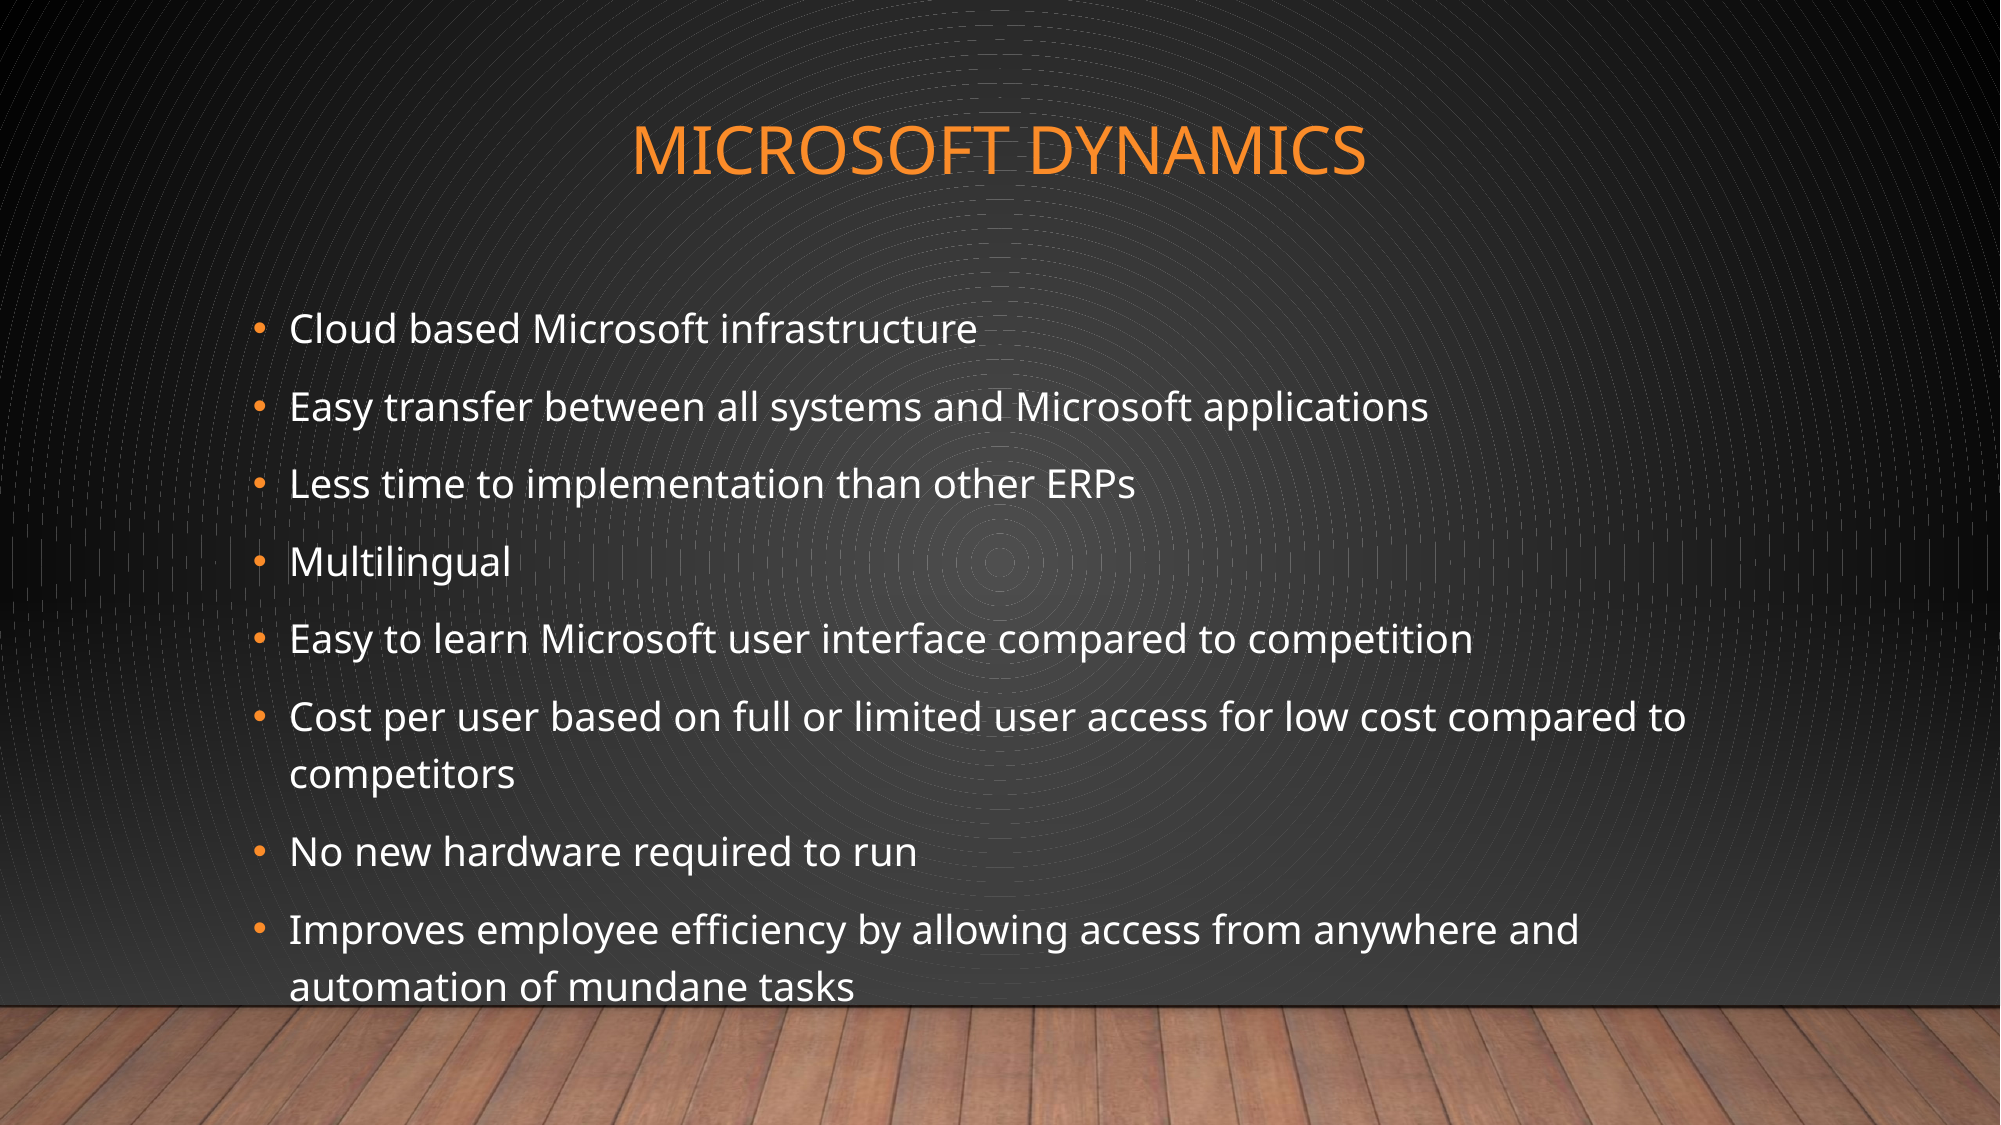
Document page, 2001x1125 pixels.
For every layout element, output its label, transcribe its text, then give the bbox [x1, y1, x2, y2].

list Cloud based Microsoft infrastructure Easy transfer between all systems and Microsoft applications Less time to implementation than other ERPs Multilingual Easy to learn Microsoft user interface compared to competition Cost per user based on full or limited user access for low cost compared to competitors No new hardware required to run Improves employee efficiency by allowing access from anywhere and automation of mundane tasks [237, 286, 1763, 1023]
title Microsoft Dynamics [237, 67, 1763, 240]
picture [0, 1005, 2000, 1125]
